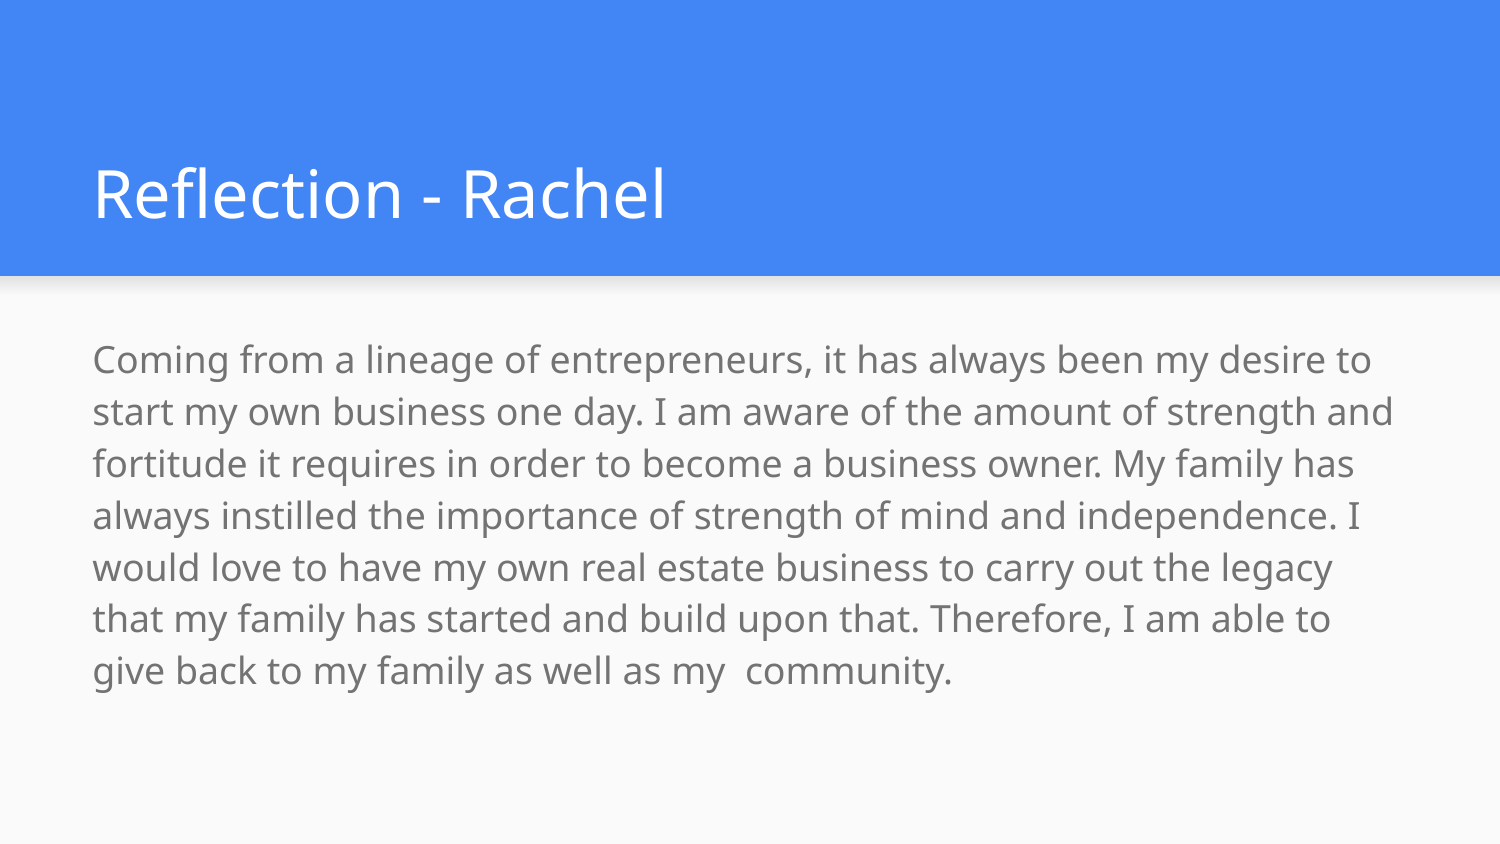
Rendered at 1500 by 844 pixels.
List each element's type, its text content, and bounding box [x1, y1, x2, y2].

list Coming from a lineage of entrepreneurs, it has always been my desire to start my own business one day. I am aware of the amount of strength and fortitude it requires in order to become a business owner. My family has always instilled the importance of strength of mind and independence. I would love to have my own real estate business to carry out the legacy that my family has started and build upon that. Therefore, I am able to give back to my family as well as my community. [77, 314, 1427, 760]
title Reflection - Rachel [77, 121, 1427, 248]
